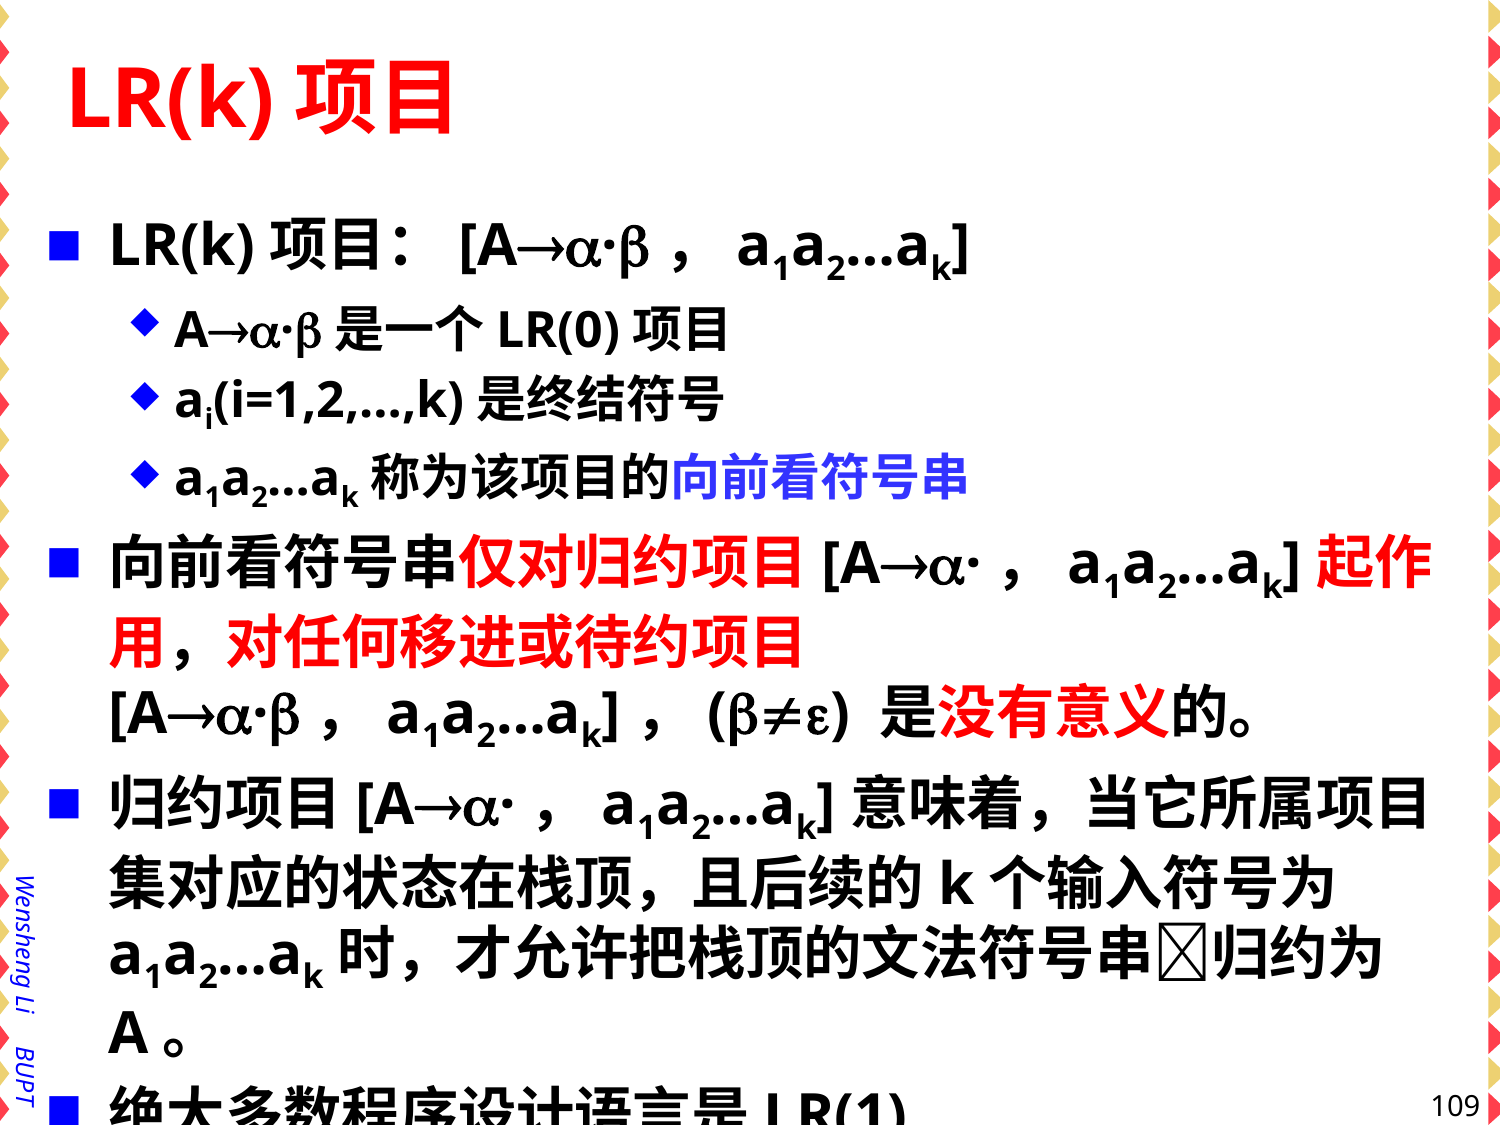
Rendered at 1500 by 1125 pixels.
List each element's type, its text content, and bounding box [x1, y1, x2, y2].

title LR(k)项目 [50, 24, 1463, 163]
text_box LR(k)项目：[A·，a1a2…ak] A·是一个LR(0)项目 ai(i=1,2,…,k)是终结符号 a1a2…ak称为该项目的向前看符号串 向前看符号串仅对归约项目[A·，a1a2…ak]起作用，对任何移进或待约项目 [A·，a1a2…ak]，() 是没有意义的。 归约项目[A·，a1a2…ak]意味着，当它所属项目集对应的状态在栈顶，且后续的k个输入符号为 a1a2…ak时，才允许把栈顶的文法符号串归约为A。 绝大多数程序设计语言是LR(1) [37, 200, 1463, 1050]
slide_number 109 [1348, 1079, 1496, 1124]
